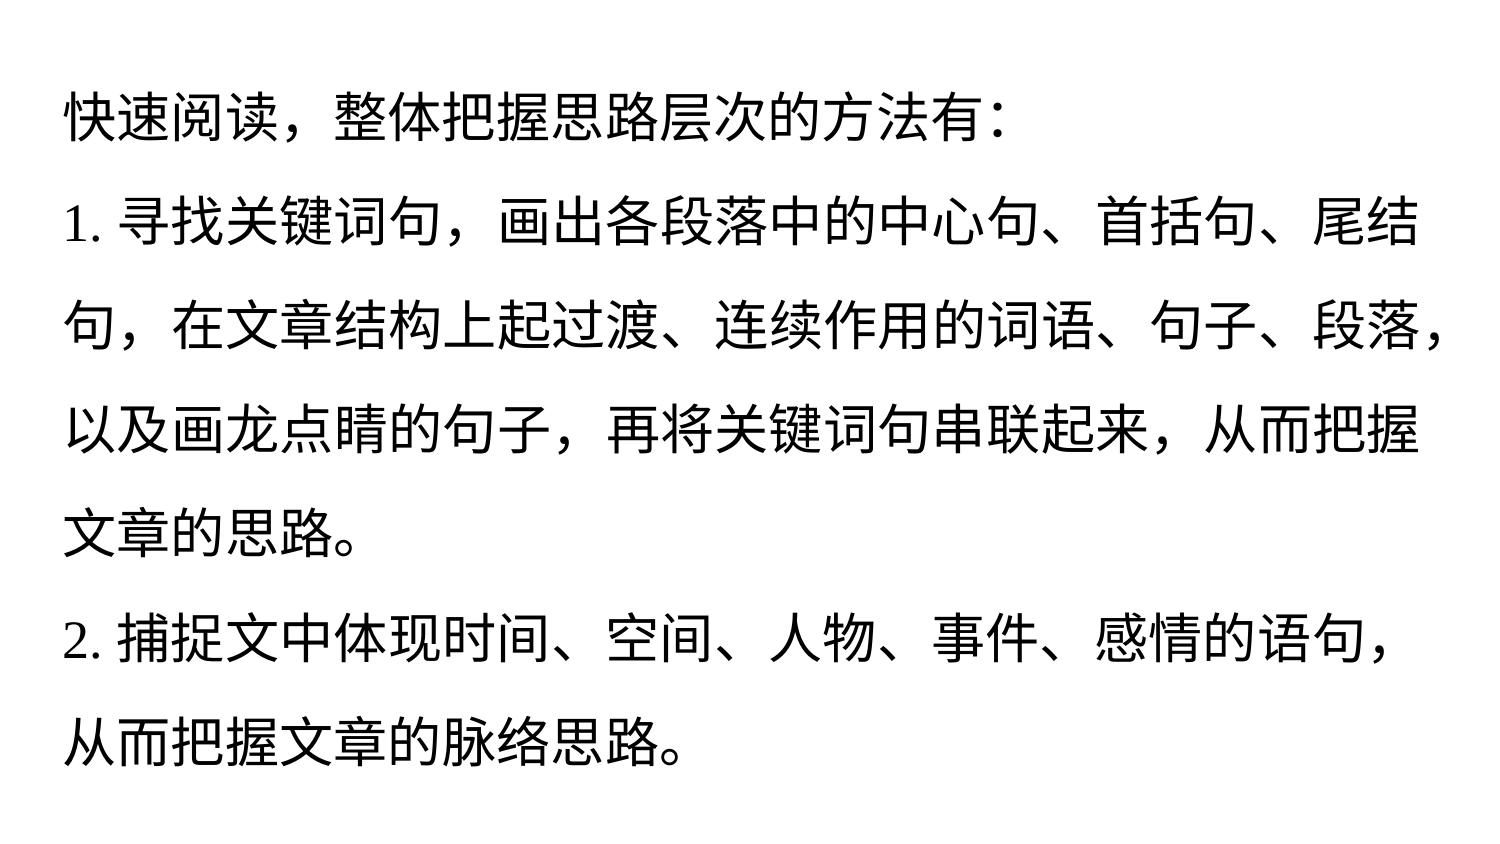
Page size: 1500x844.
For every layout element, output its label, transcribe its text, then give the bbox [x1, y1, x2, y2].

text_box 快速阅读，整体把握思路层次的方法有： 1.寻找关键词句，画出各段落中的中心句、首括句、尾结句，在文章结构上起过渡、连续作用的词语、句子、段落，以及画龙点睛的句子，再将关键词句串联起来，从而把握文章的思路。 2.捕捉文中体现时间、空间、人物、事件、感情的语句，从而把握文章的脉络思路。 [47, 36, 1436, 781]
